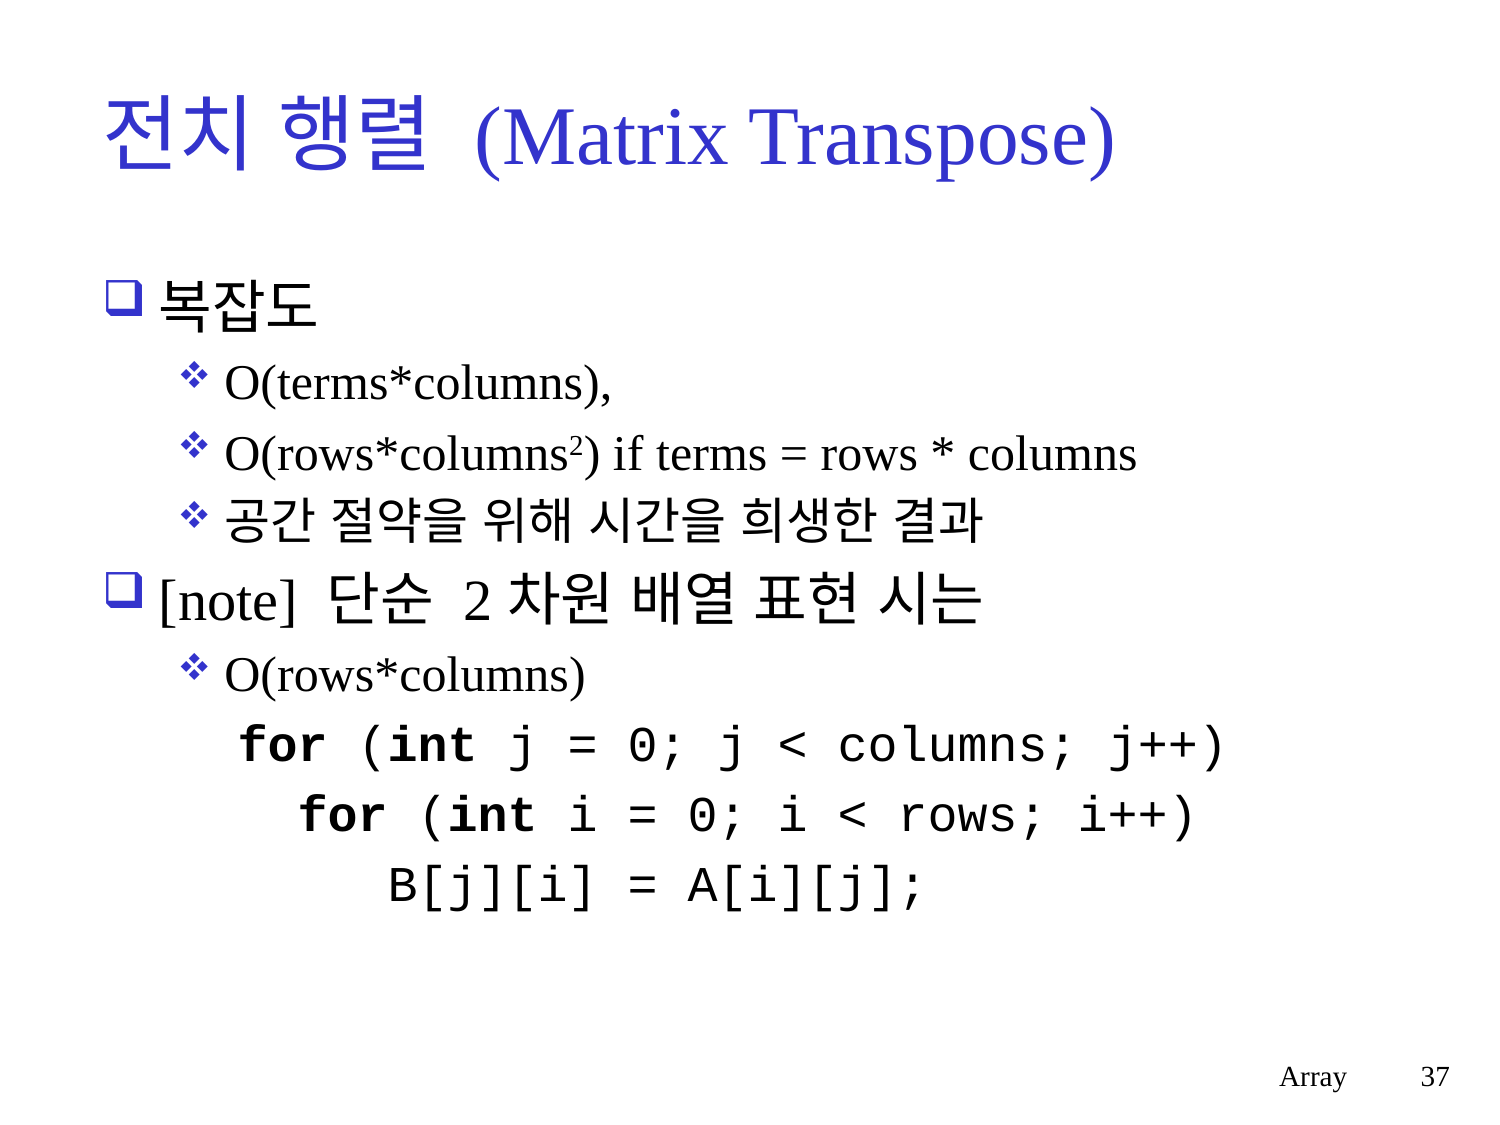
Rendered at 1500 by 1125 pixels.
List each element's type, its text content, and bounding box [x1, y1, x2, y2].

title 전치 행렬 (Matrix Transpose) [87, 37, 1363, 225]
slide_number 37 [1362, 1049, 1466, 1125]
footer Array [887, 1049, 1362, 1125]
list 복잡도 O(terms*columns), O(rows*columns2) if terms = rows * columns 공간 절약을 위해 시간을 희생한 결과 [note] 단순 2차원 배열 표현 시는 O(rows*columns) for (int j = 0; j < columns; j++) for (int i = 0; i < rows; i++) B[j][i] = A[i][j]; [87, 262, 1363, 1025]
